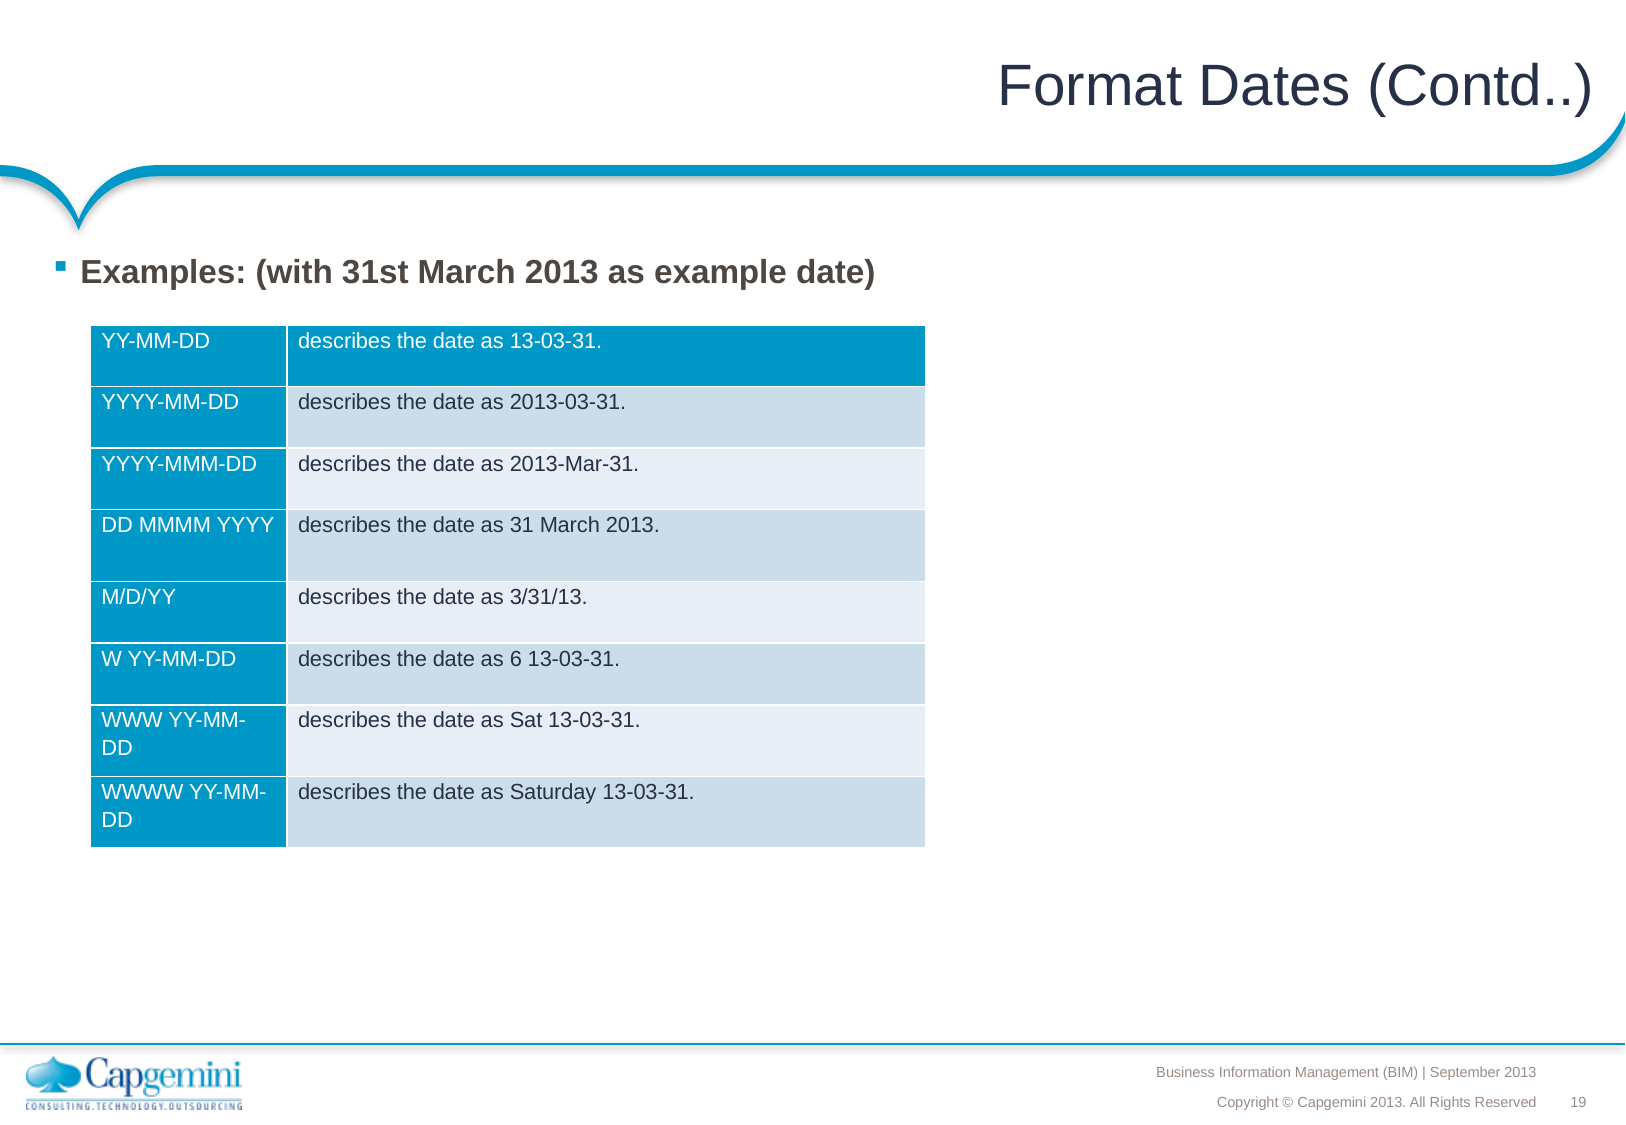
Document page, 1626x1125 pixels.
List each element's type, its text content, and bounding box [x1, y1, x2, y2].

picture [26, 1056, 242, 1110]
table_header describes the date as 13-03-31. [288, 326, 925, 386]
table_cell describes the date as 2013-03-31. [288, 387, 925, 447]
table_cell WWW YY-MM-DD [91, 706, 286, 776]
table_cell describes the date as 3/31/13. [288, 582, 925, 642]
table_header YY-MM-DD [91, 326, 286, 386]
table_cell M/D/YY [91, 582, 286, 642]
table_cell YYYY-MMM-DD [91, 449, 286, 509]
table_cell DD MMMM YYYY [91, 510, 286, 581]
list Examples: (with 31st March 2013 as example date) [53, 245, 1625, 1007]
table_cell describes the date as Sat 13-03-31. [288, 706, 925, 776]
table_cell WWWW YY-MM-DD [91, 777, 286, 847]
table_cell describes the date as 31 March 2013. [288, 510, 925, 581]
table_cell W YY-MM-DD [91, 644, 286, 704]
table_cell describes the date as 2013-Mar-31. [288, 449, 925, 509]
title Format Dates (Contd..) [0, 0, 1625, 165]
table_cell YYYY-MM-DD [91, 387, 286, 447]
table_cell describes the date as Saturday 13-03-31. [288, 777, 925, 847]
table_cell describes the date as 6 13-03-31. [288, 644, 925, 704]
